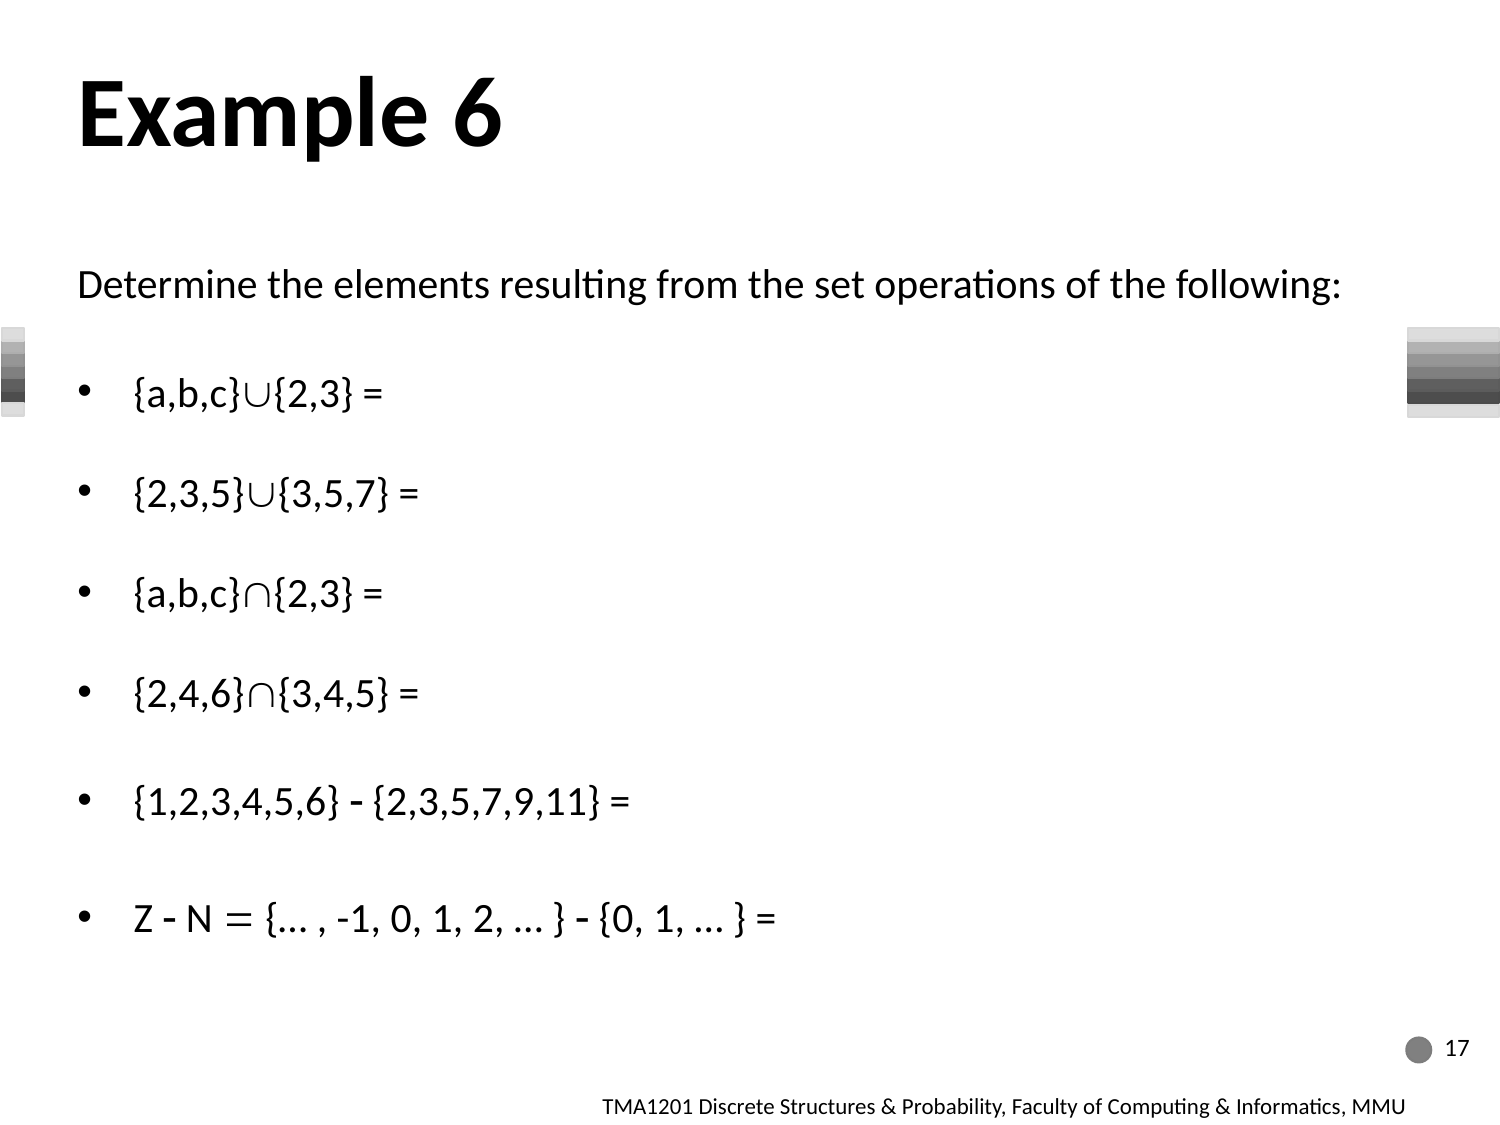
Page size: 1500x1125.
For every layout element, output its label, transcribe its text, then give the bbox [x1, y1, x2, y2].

footer TMA1201 Discrete Structures & Probability, Faculty of Computing & Informatics, MMU [587, 1084, 1500, 1125]
text_box Determine the elements resulting from the set operations of the following: {a,b,c}{2,3} = {2,3,5}{3,5,7} = {a,b,c}{2,3} = {2,4,6}{3,4,5} = {1,2,3,4,5,6}  {2,3,5,7,9,11} = Z  N  {… , -1, 0, 1, 2, … }  {0, 1, … } = [62, 249, 1388, 949]
text_box Example 6 [62, 12, 1413, 200]
slide_number 17 [1429, 1009, 1500, 1085]
